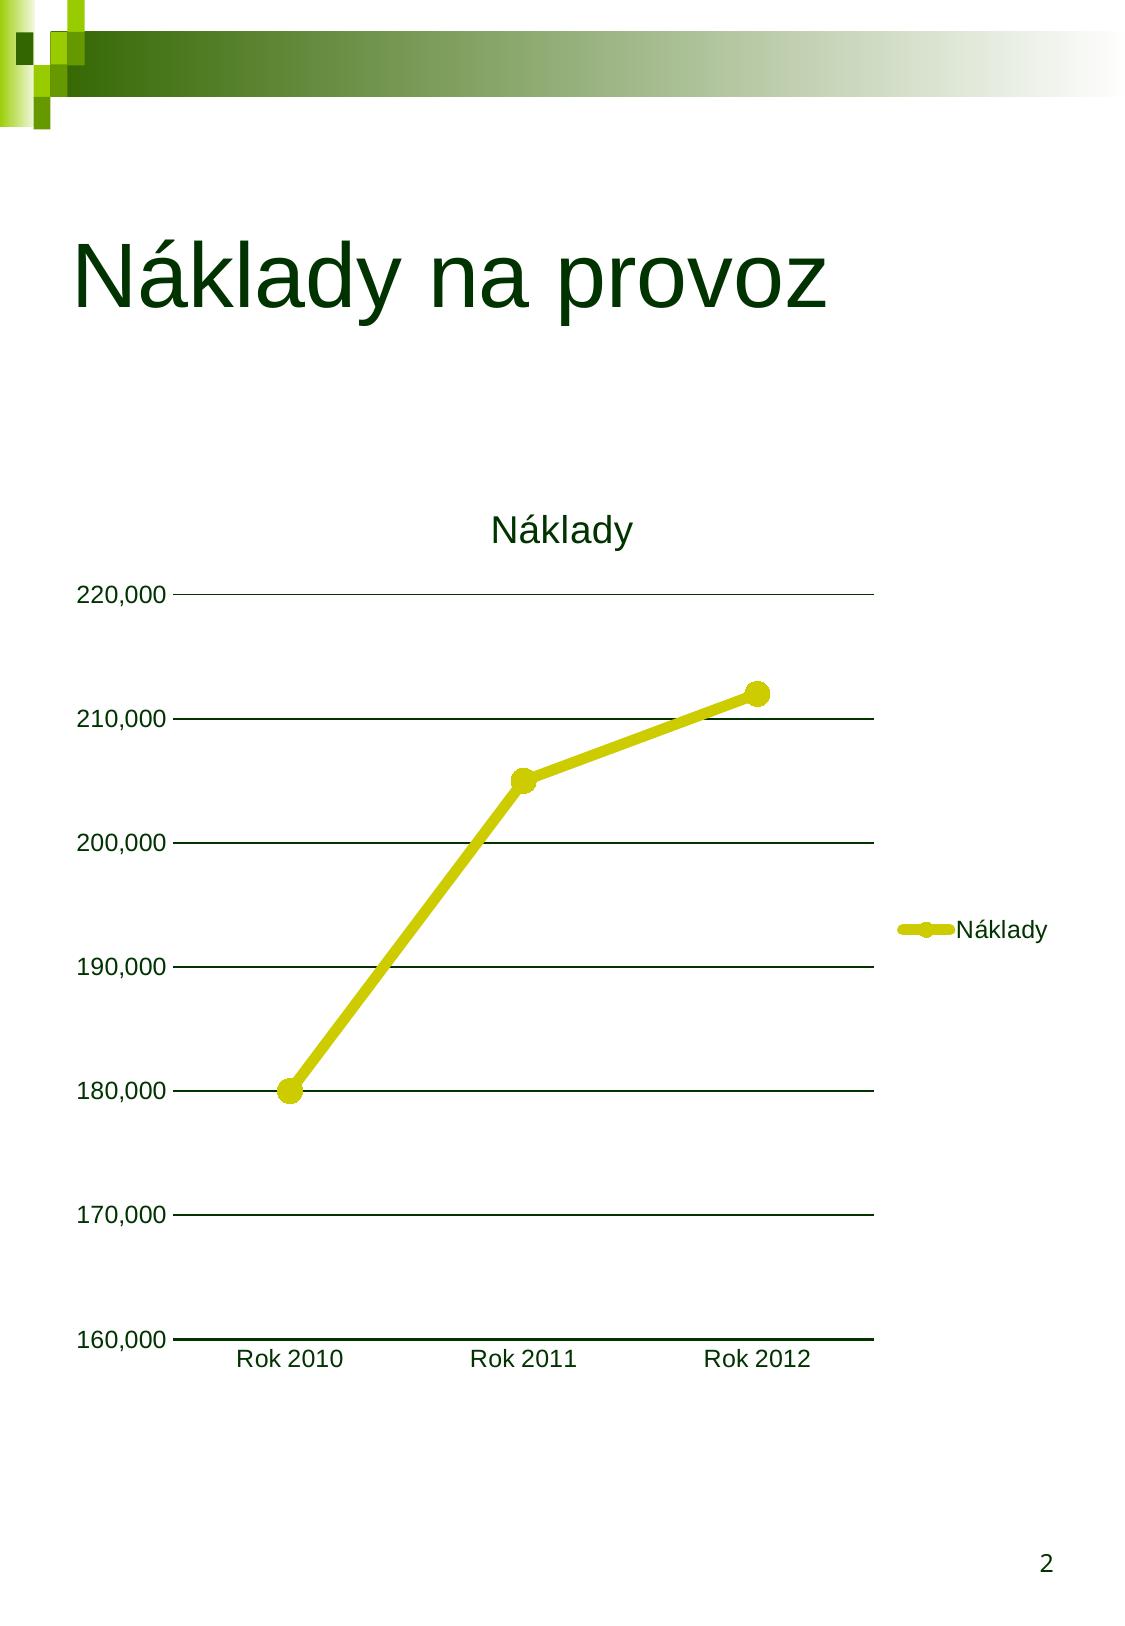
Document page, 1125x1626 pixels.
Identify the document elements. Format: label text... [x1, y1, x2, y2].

slide_number 2 [806, 1480, 1069, 1589]
title Náklady na provoz [56, 108, 1069, 434]
chart [56, 469, 1069, 1391]
